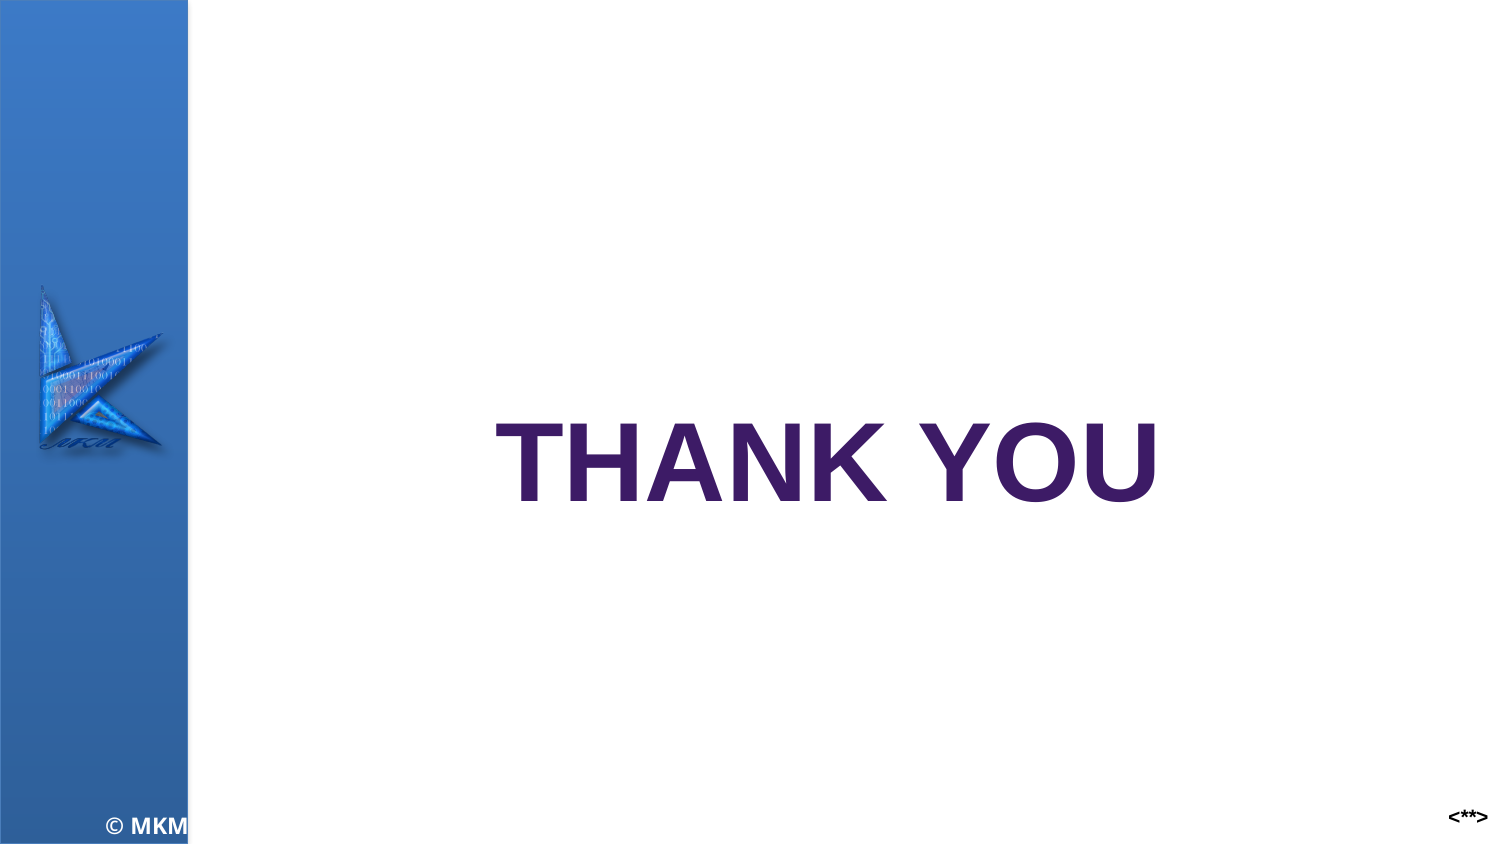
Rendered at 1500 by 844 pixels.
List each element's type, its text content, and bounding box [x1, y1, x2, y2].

picture [0, 239, 291, 513]
text_box THANK YOU [480, 381, 1177, 532]
